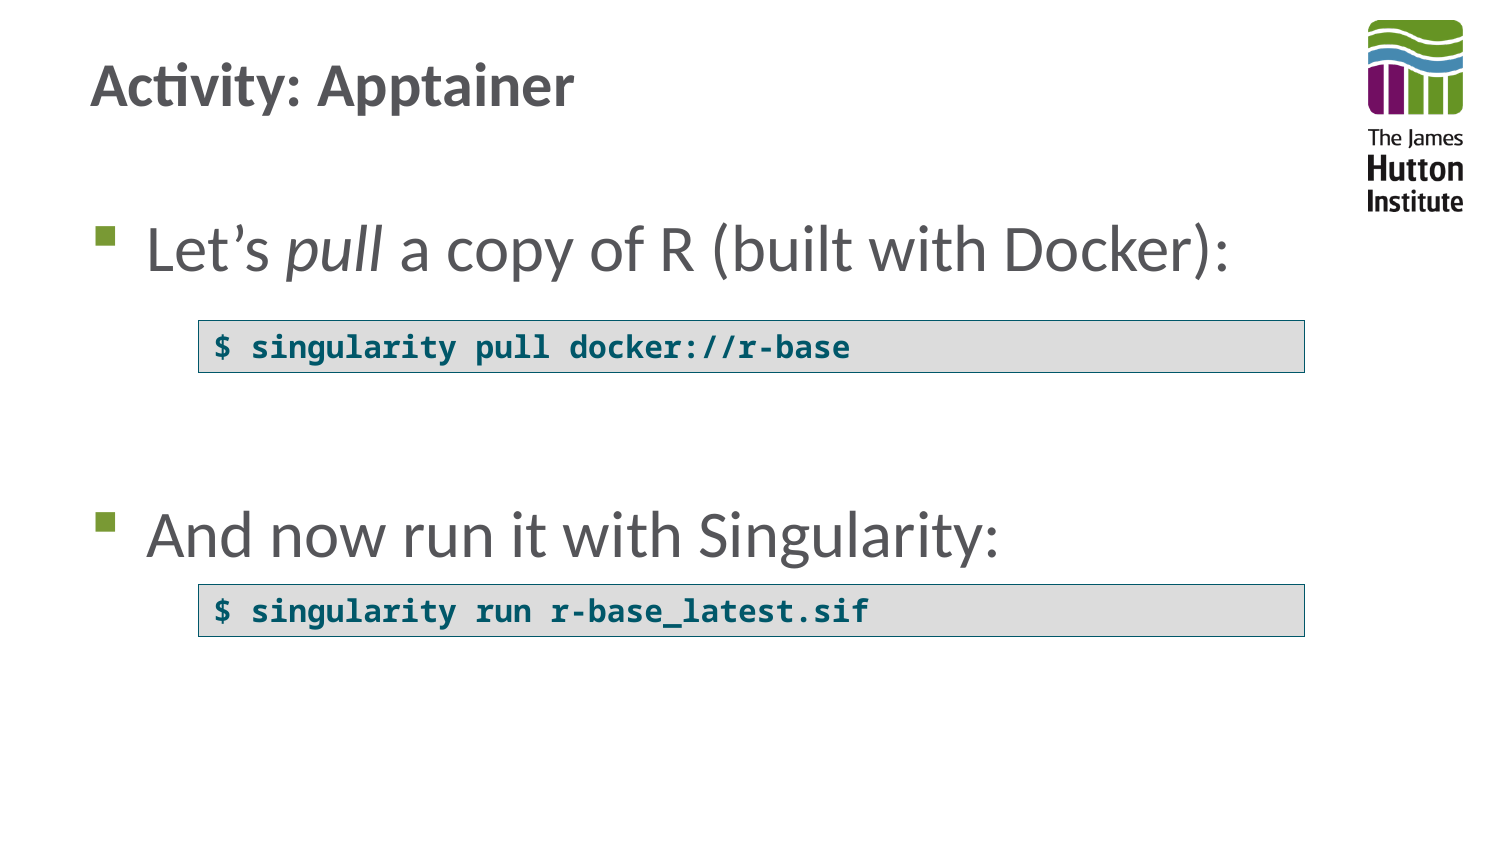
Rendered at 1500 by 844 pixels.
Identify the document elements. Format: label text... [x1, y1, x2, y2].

list Let’s pull a copy of R (built with Docker): And now run it with Singularity: [75, 196, 1425, 795]
picture [1368, 20, 1463, 212]
text_box $ singularity run r-base_latest.sif [198, 584, 1305, 637]
title Activity: Apptainer [75, 36, 1284, 127]
text_box $ singularity pull docker://r-base [198, 320, 1305, 373]
